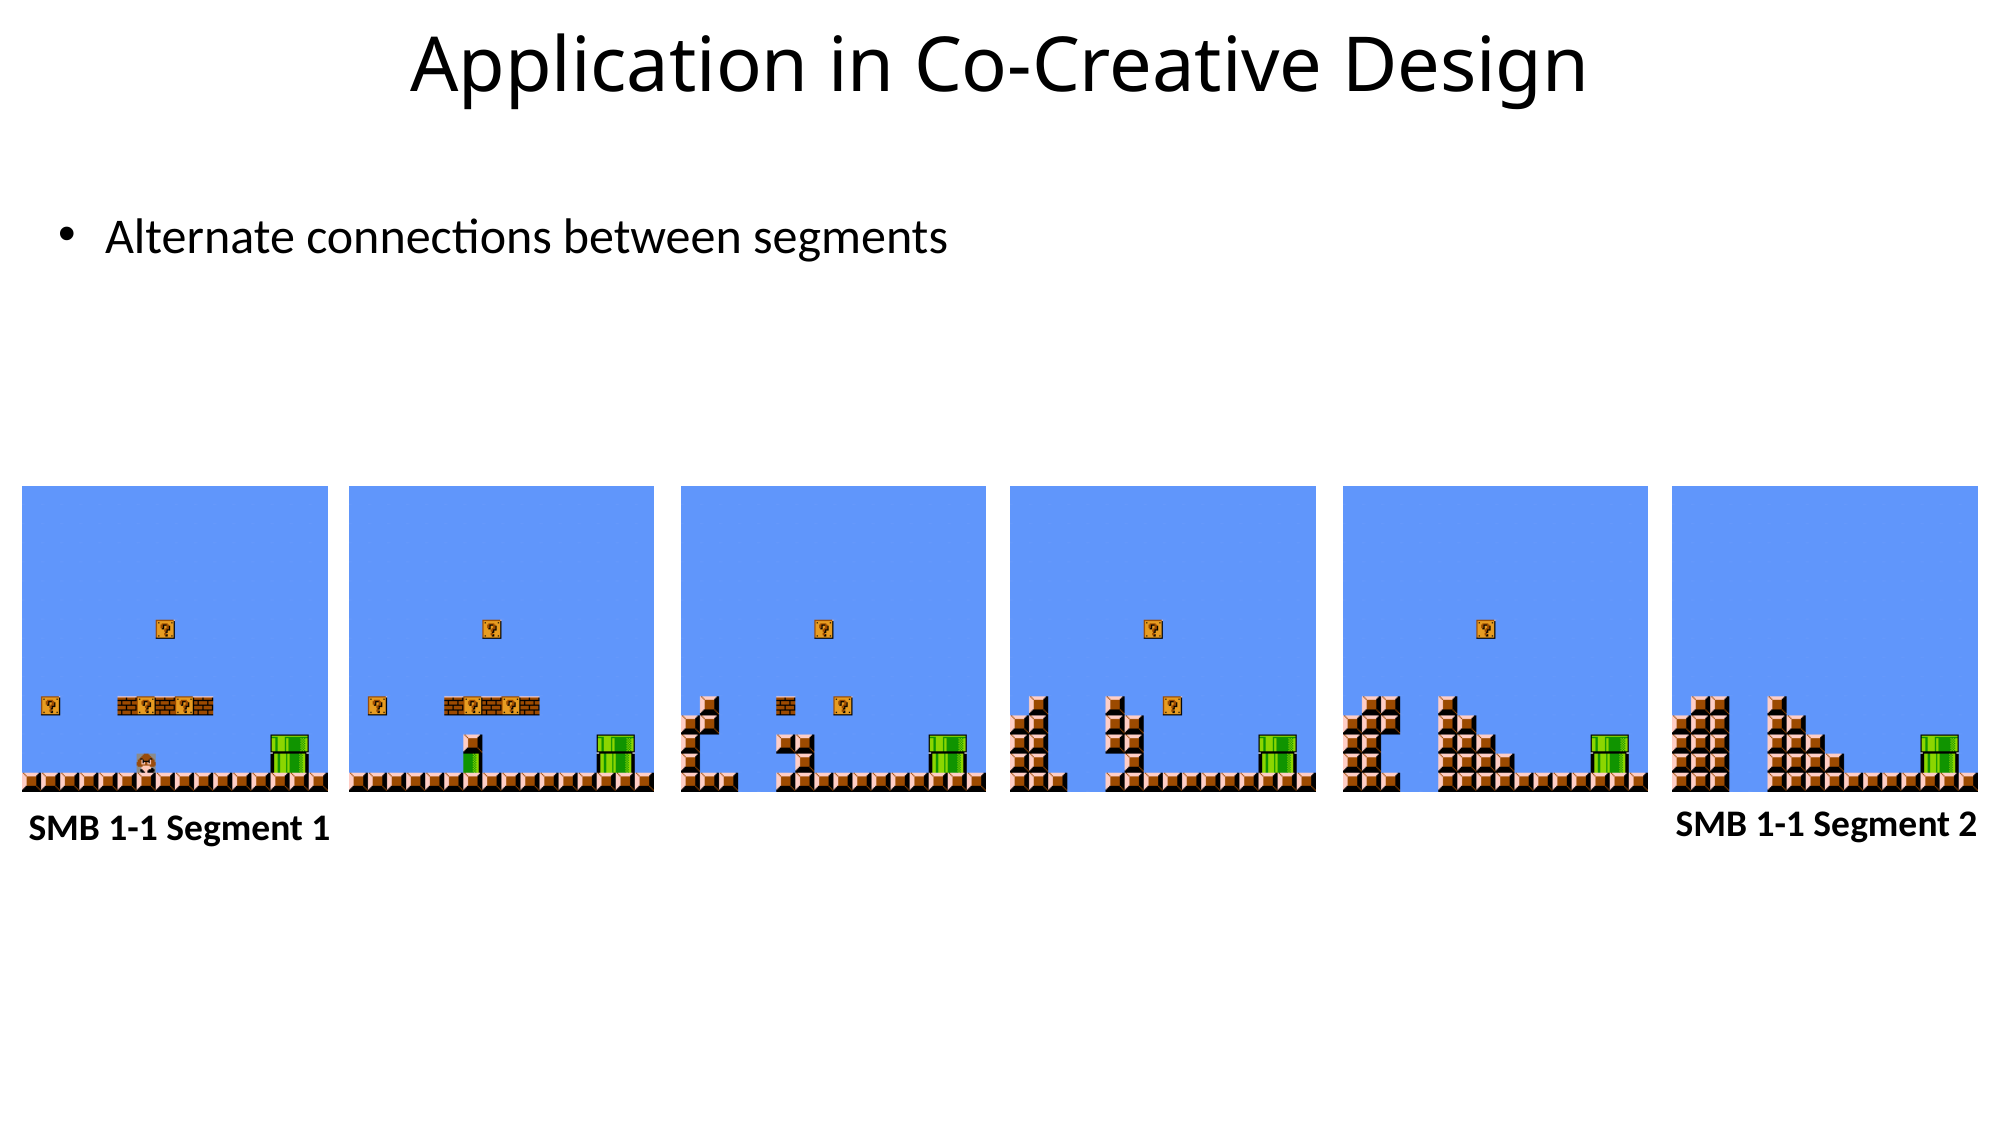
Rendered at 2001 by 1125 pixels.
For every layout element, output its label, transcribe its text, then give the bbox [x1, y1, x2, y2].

picture [22, 486, 328, 792]
picture [1343, 486, 1648, 792]
text_box SMB 1-1 Segment 1 [13, 795, 381, 856]
text_box Alternate connections between segments [43, 195, 1145, 271]
title Application in Co-Creative Design [368, 9, 1632, 125]
picture [1010, 486, 1316, 792]
picture [348, 486, 654, 792]
picture [1672, 486, 1978, 792]
picture [681, 486, 986, 792]
text_box SMB 1-1 Segment 2 [1660, 791, 2000, 852]
